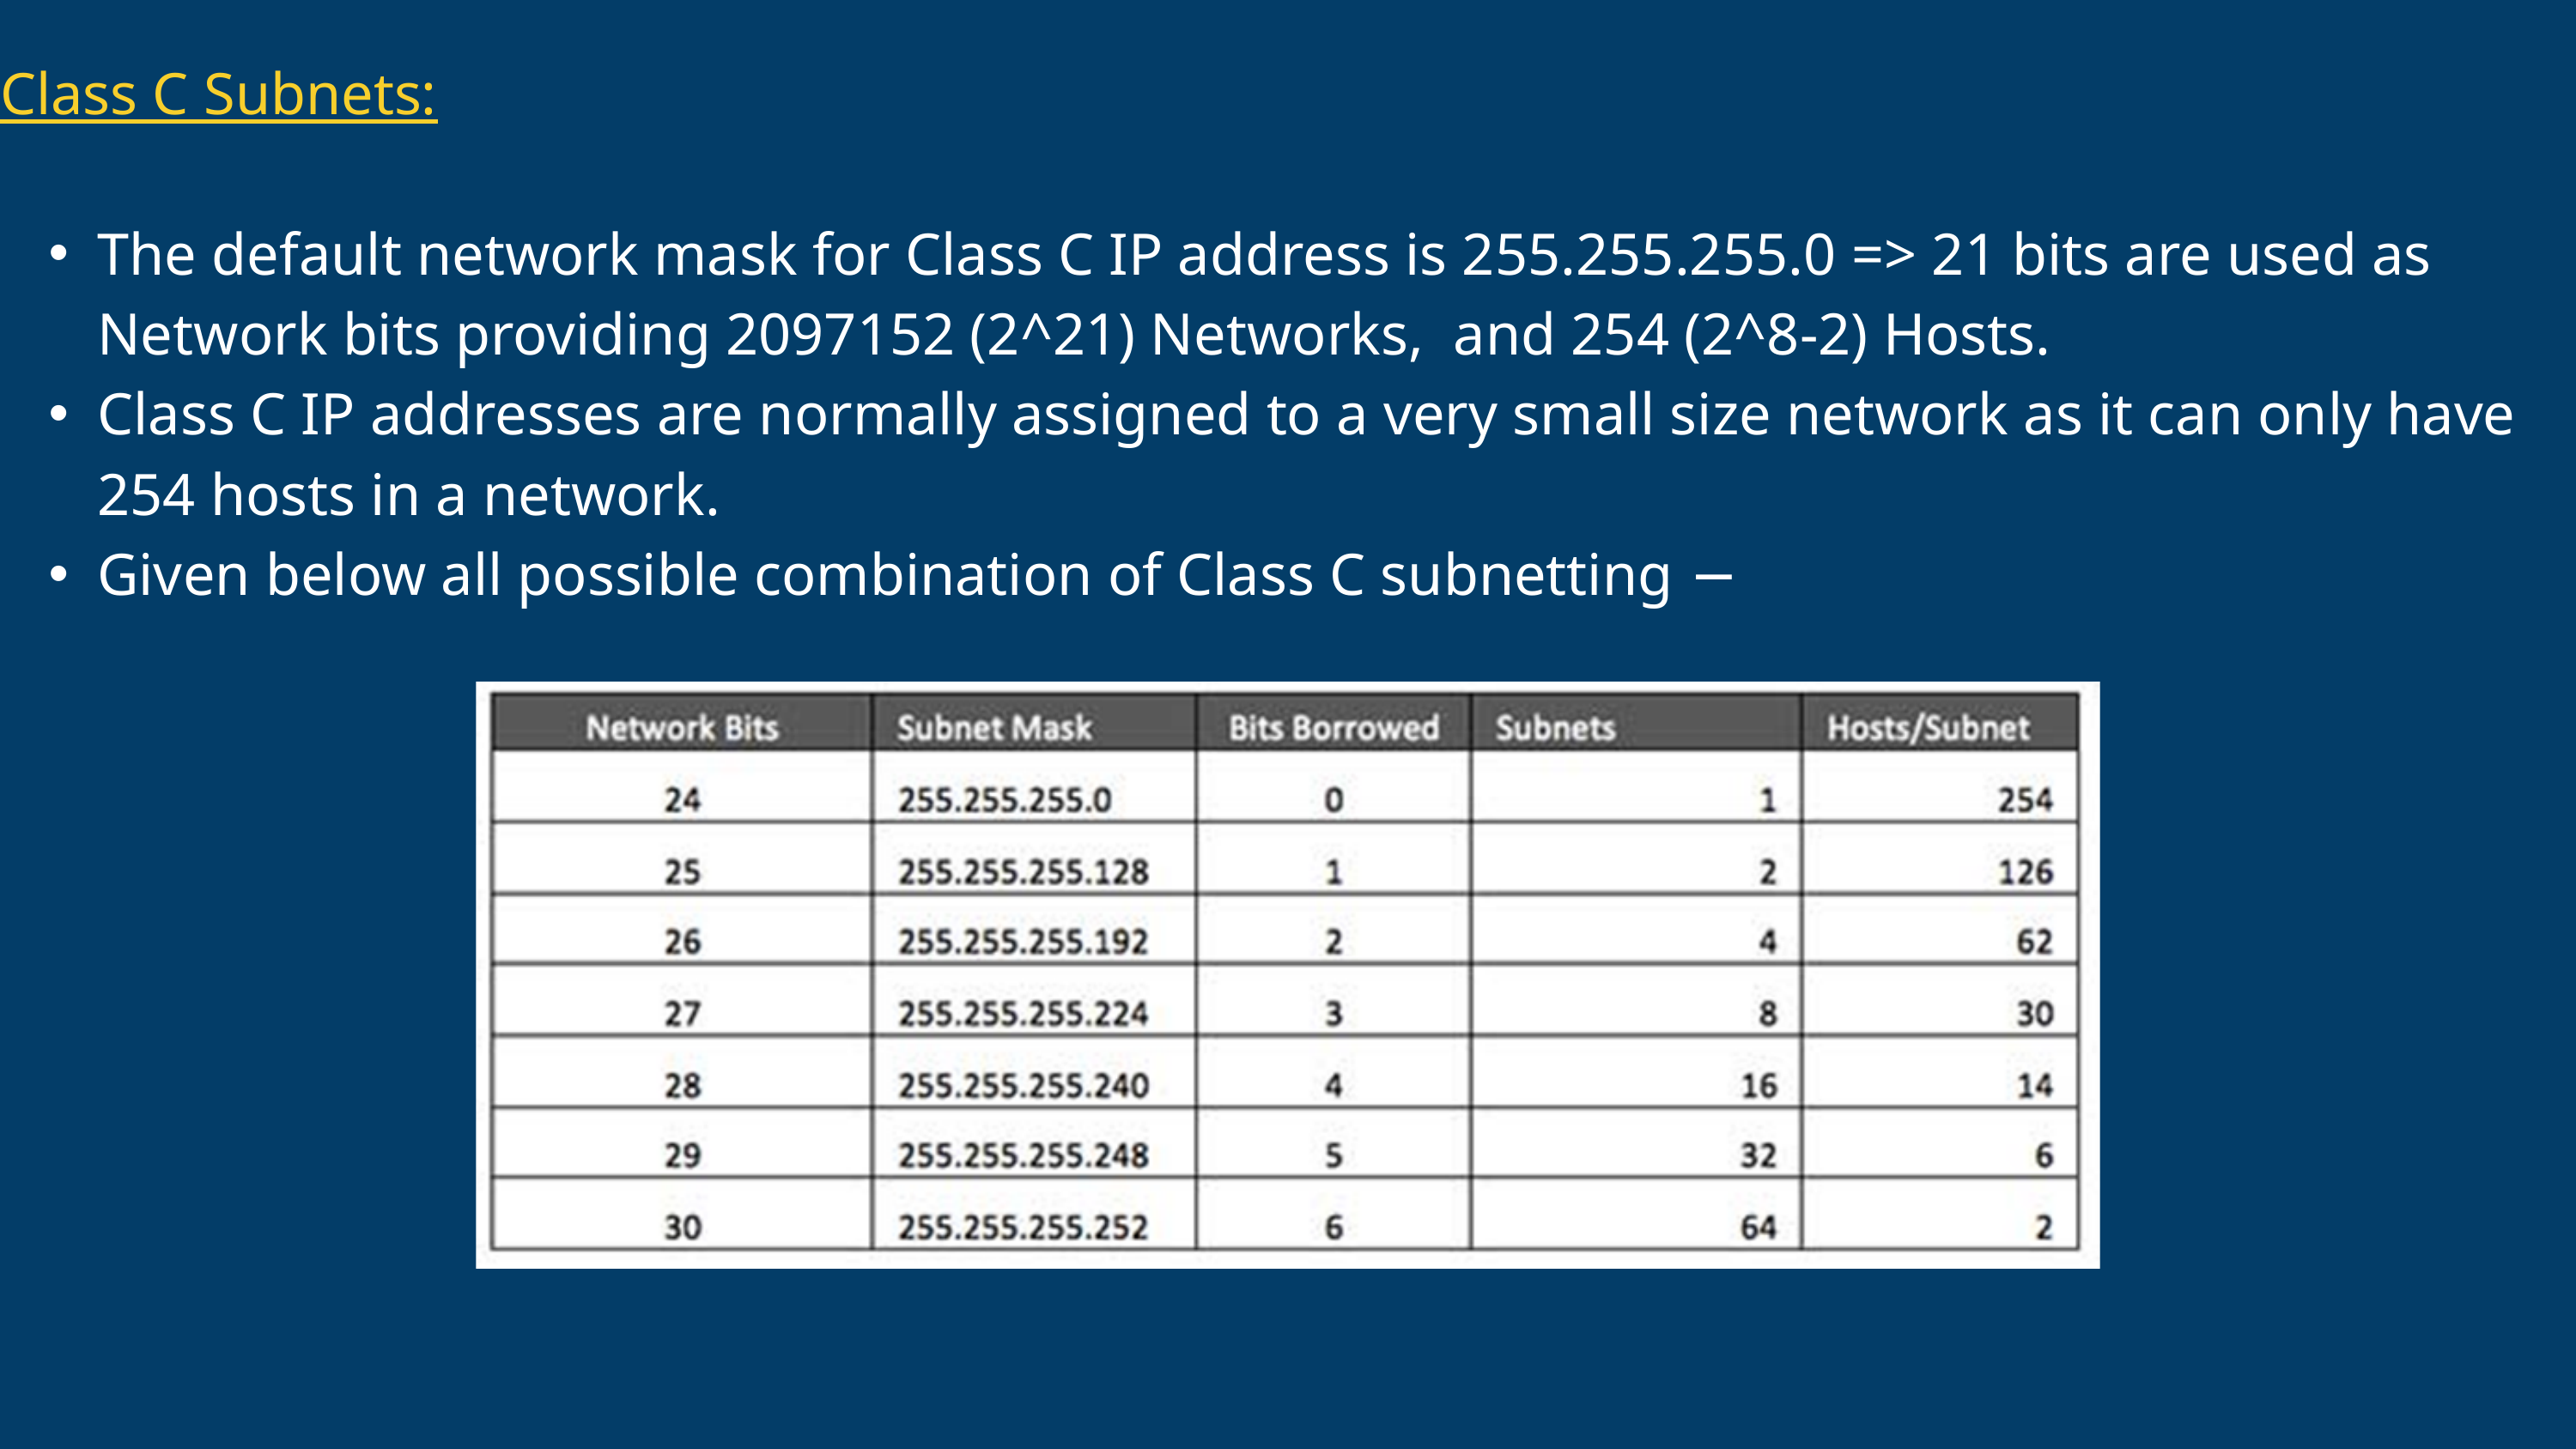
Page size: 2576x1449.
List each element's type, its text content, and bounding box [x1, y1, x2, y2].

text_box [476, 682, 2100, 1269]
text_box Class C Subnets: The default network mask for Class C IP address is 255.255.255.0 => 21 bits are used as Network bits providing 2097152 (2^21) Networks, and 254 (2^8-2) Hosts. Class C IP addresses are normally assigned to a very small size network as it can only have 254 hosts in a network. Given below all possible combination of Class C subnetting − [0, 45, 2576, 607]
